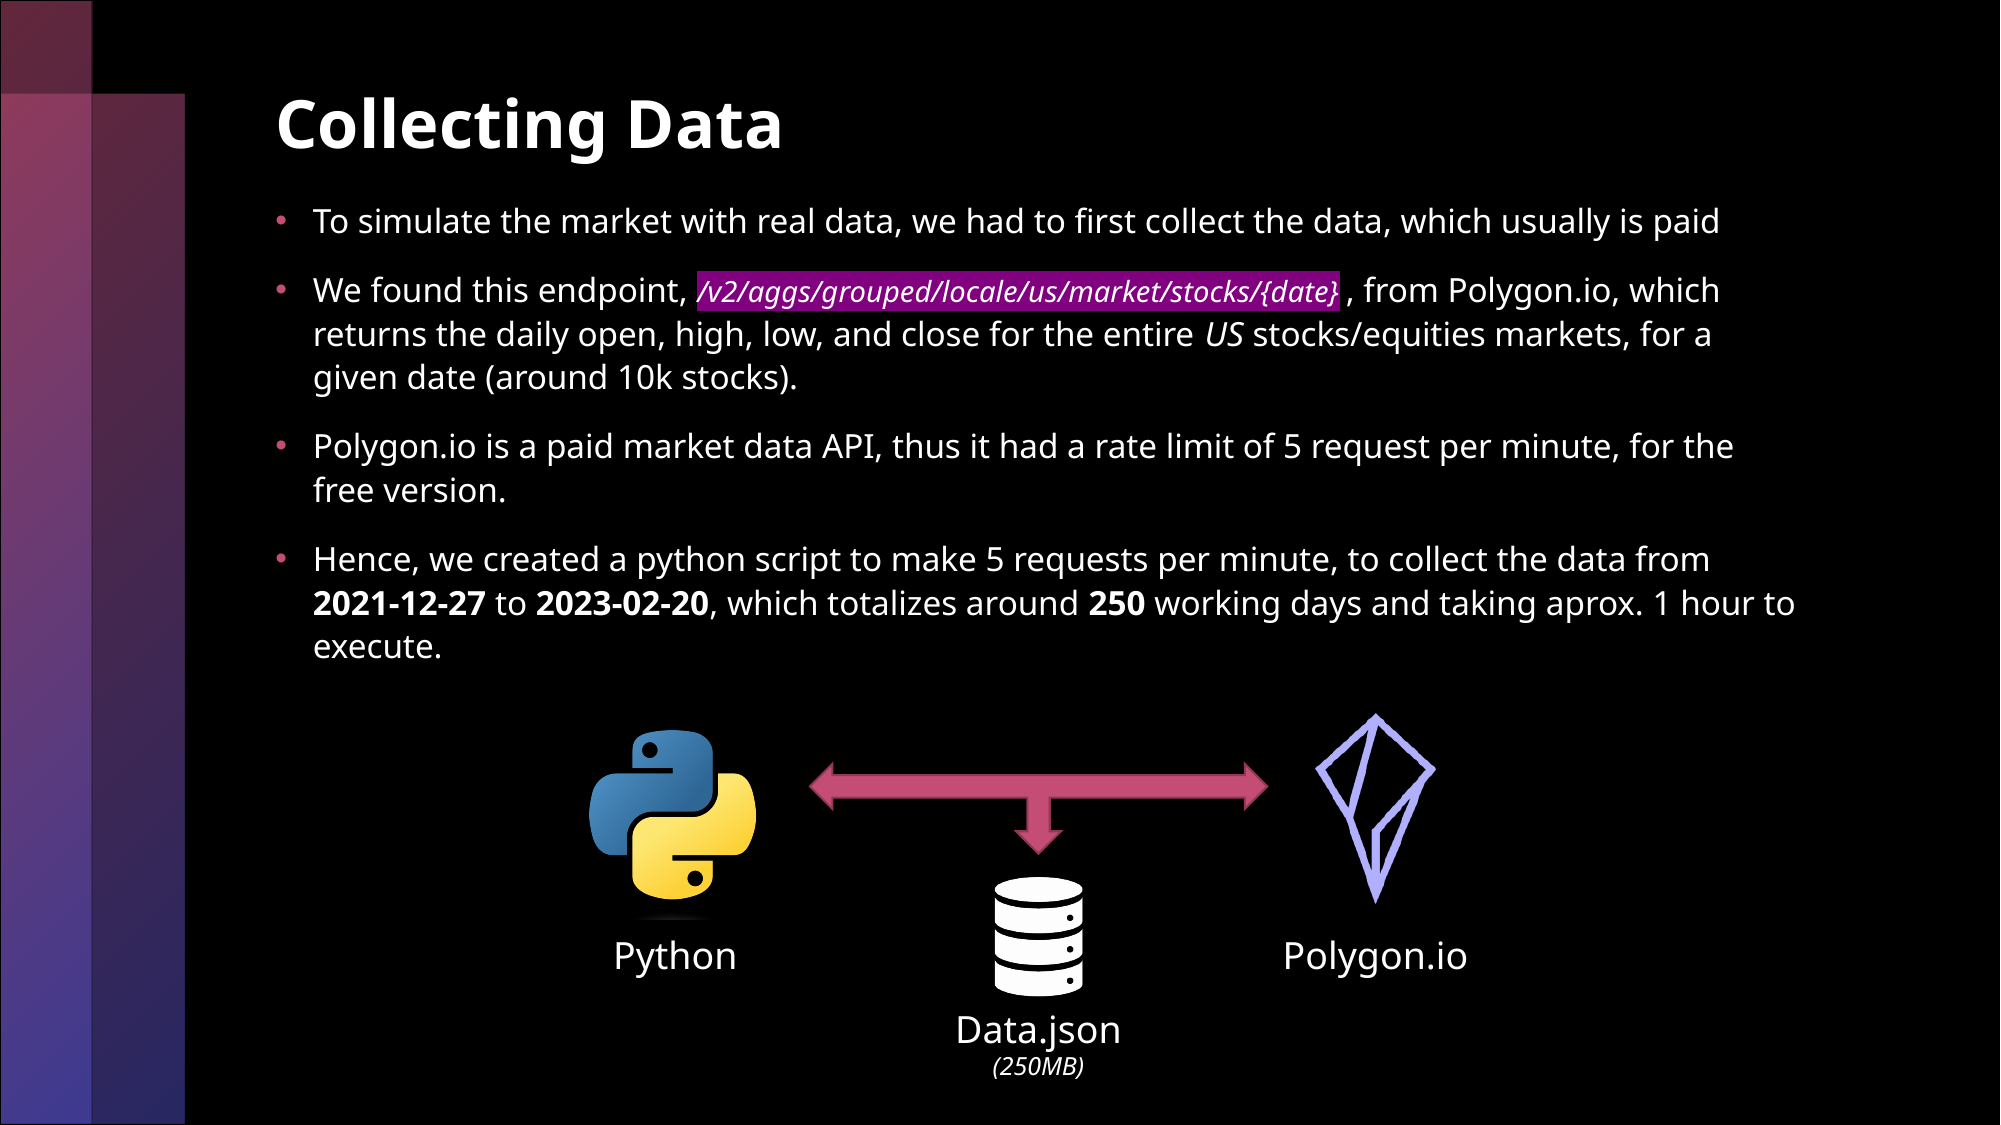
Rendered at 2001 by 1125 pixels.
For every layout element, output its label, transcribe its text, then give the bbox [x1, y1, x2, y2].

text_box Data.json (250MB) [930, 998, 1147, 1089]
title Collecting Data [260, 74, 1817, 188]
picture [588, 730, 762, 920]
text_box Python [590, 924, 761, 985]
text_box [808, 761, 1269, 856]
picture [963, 861, 1114, 1012]
list To simulate the market with real data, we had to first collect the data, which usually is paid We found this endpoint, /v2/aggs/grouped/locale/us/market/stocks/{date} , from Polygon.io, which returns the daily open, high, low, and close for the entire US stocks/equities markets, for a given date (around 10k stocks). Polygon.io is a paid market data API, thus it had a rate limit of 5 request per minute, for the free version. Hence, we created a python script to make 5 requests per minute, to collect the data from 2021-12-27 to 2023-02-20, which totalizes around 250 working days and taking aprox. 1 hour to execute. [260, 188, 1817, 999]
text_box Polygon.io [1267, 924, 1485, 985]
picture [1315, 713, 1436, 904]
